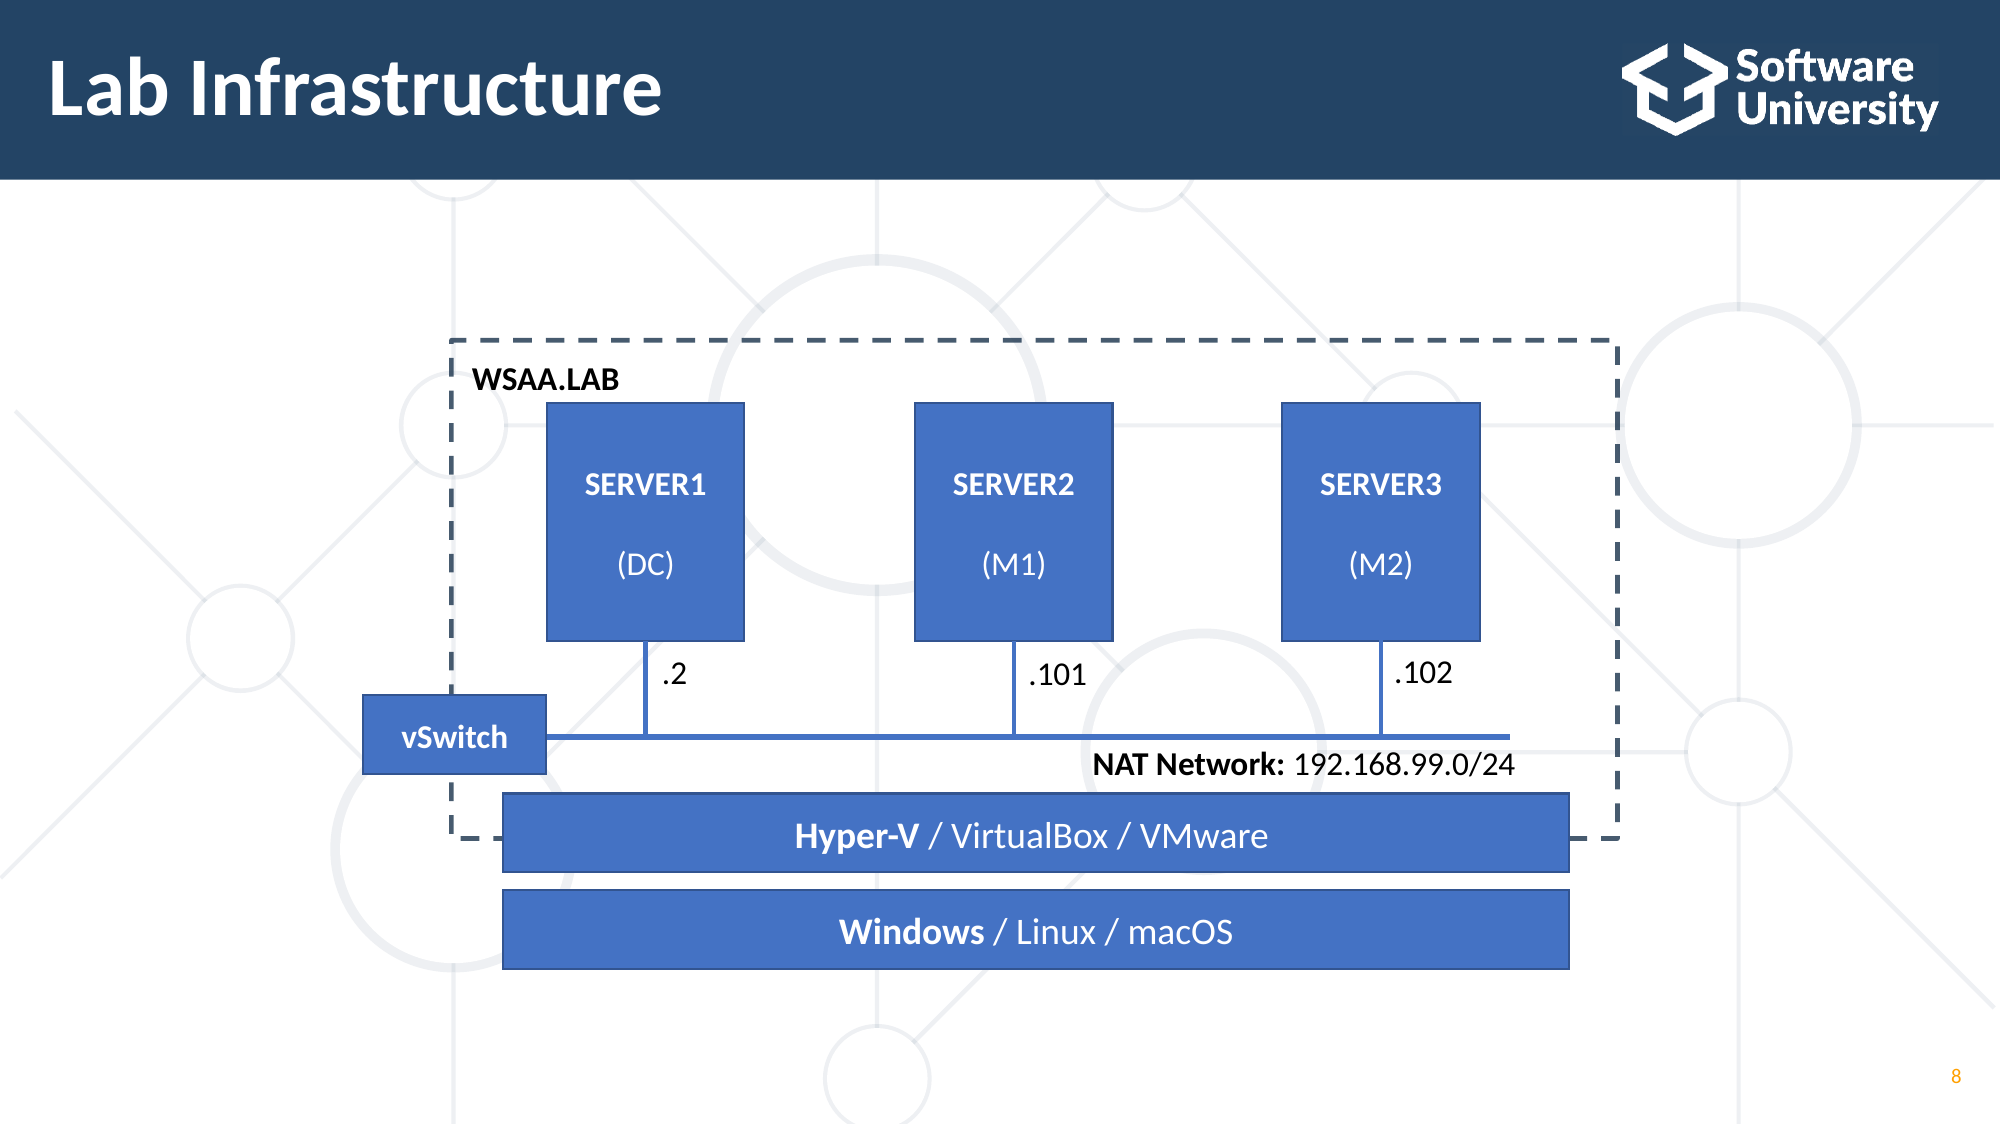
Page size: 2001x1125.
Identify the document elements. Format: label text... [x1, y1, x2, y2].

text_box [449, 338, 1620, 841]
slide_number 8 [1897, 1049, 1968, 1101]
text_box .101 [1016, 644, 1102, 700]
text_box .102 [1383, 643, 1468, 698]
text_box NAT Network: 192.168.99.0/24 [1077, 734, 1531, 790]
title Lab Infrastructure [31, 16, 1591, 162]
text_box vSwitch [363, 695, 547, 775]
picture [1622, 43, 1939, 136]
text_box SERVER1 (DC) [547, 403, 745, 641]
text_box WSAA.LAB [457, 350, 635, 405]
text_box SERVER3 (M2) [1282, 402, 1480, 641]
text_box .2 [647, 644, 703, 700]
text_box Hyper-V / VirtualBox / VMware [503, 793, 1570, 873]
text_box Windows / Linux / macOS [503, 889, 1570, 969]
text_box SERVER2 (M1) [915, 403, 1113, 641]
